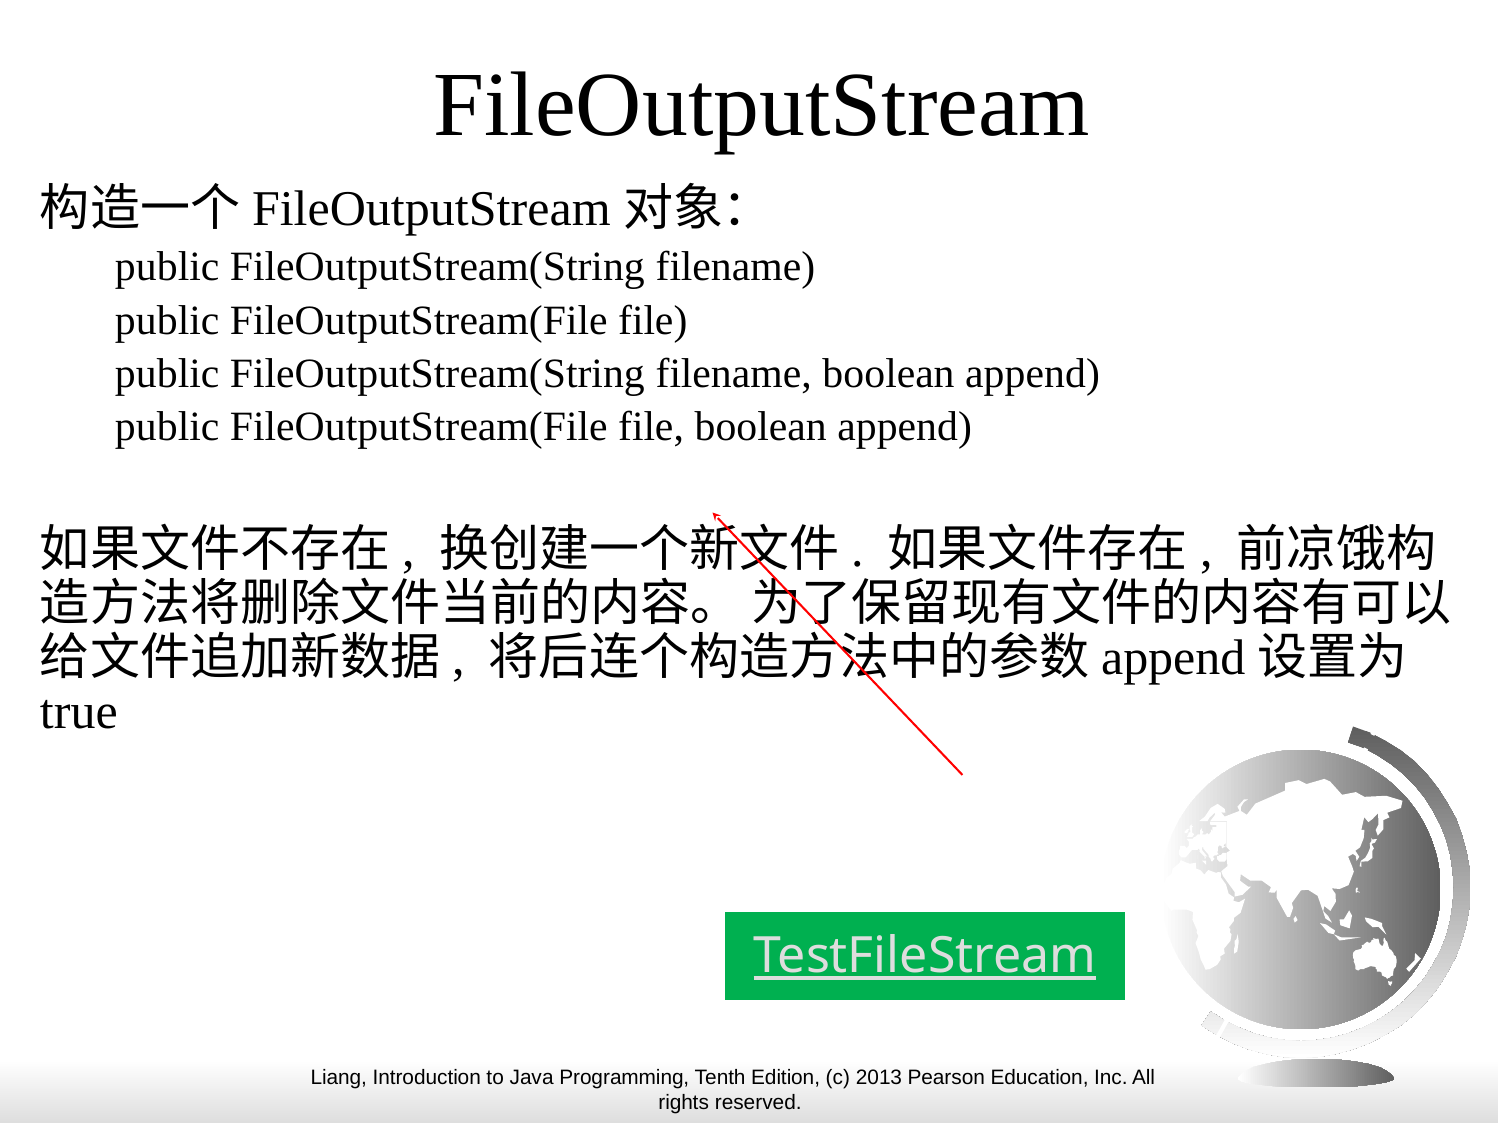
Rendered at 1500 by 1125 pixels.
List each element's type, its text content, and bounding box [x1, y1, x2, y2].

text_box TestFileStream [725, 912, 1126, 1000]
slide_number [1074, 1049, 1388, 1125]
text_box [712, 512, 722, 522]
list 构造一个FileOutputStream对象： public FileOutputStream(String filename) public FileOutputStream(File file) public FileOutputStream(String filename, boolean append) public FileOutputStream(File file, boolean append) 如果文件不存在, 换创建一个新文件. 如果文件存在, 前凉饿构造方法将删除文件当前的内容。 为了保留现有文件的内容有可以给文件追加新数据, 将后连个构造方法中的参数append设置为true [24, 174, 1476, 863]
title FileOutputStream [124, 37, 1401, 160]
